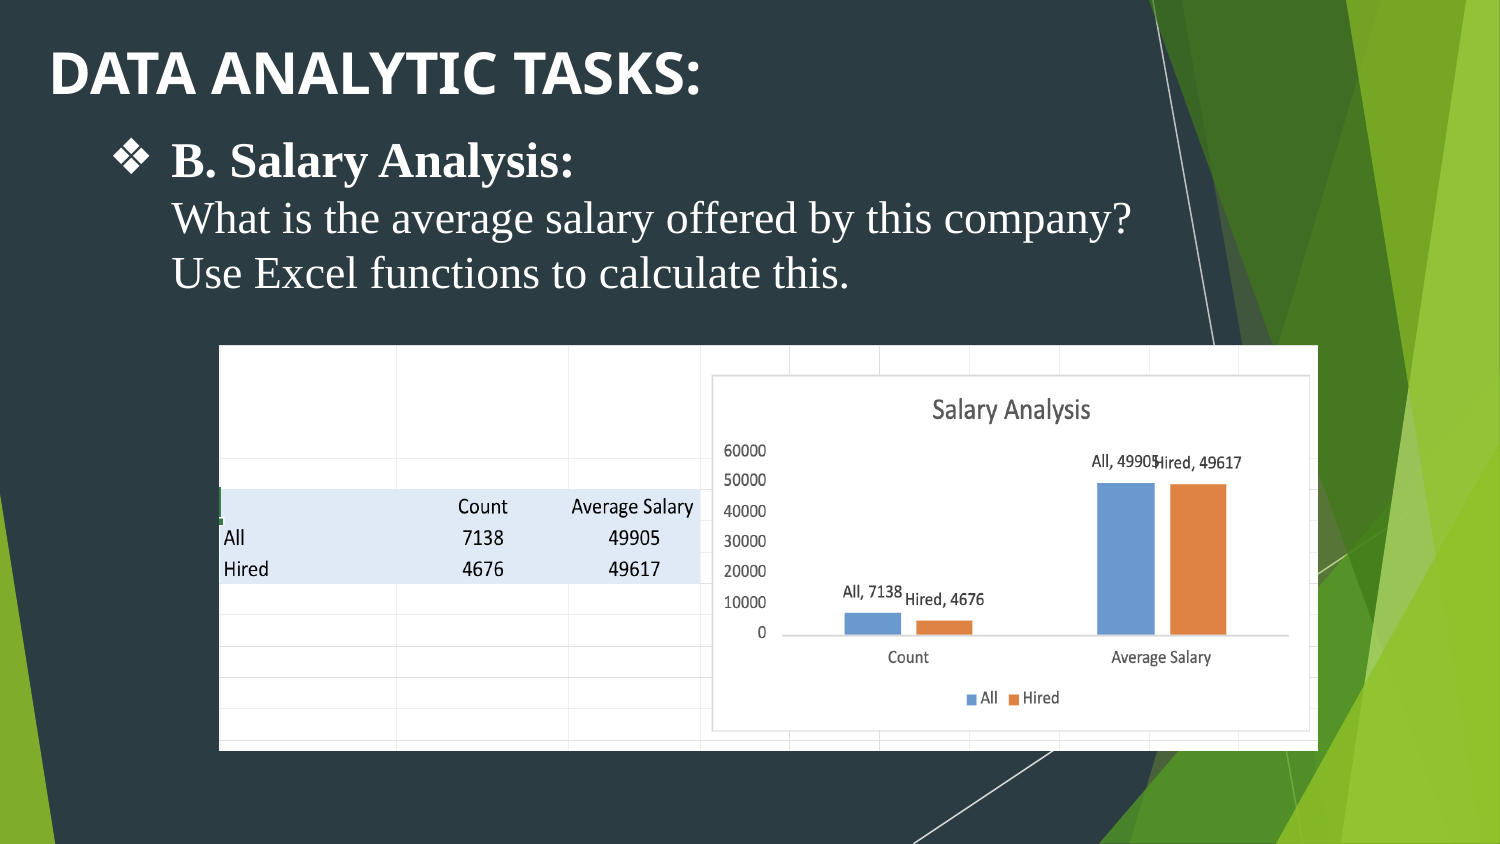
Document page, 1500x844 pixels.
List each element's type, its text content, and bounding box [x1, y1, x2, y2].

title DATA ANALYTIC TASKS: [37, 31, 1096, 113]
text_box B. Salary Analysis: What is the average salary offered by this company? Use Excel functions to calculate this. [81, 112, 1181, 320]
picture [218, 345, 1319, 751]
